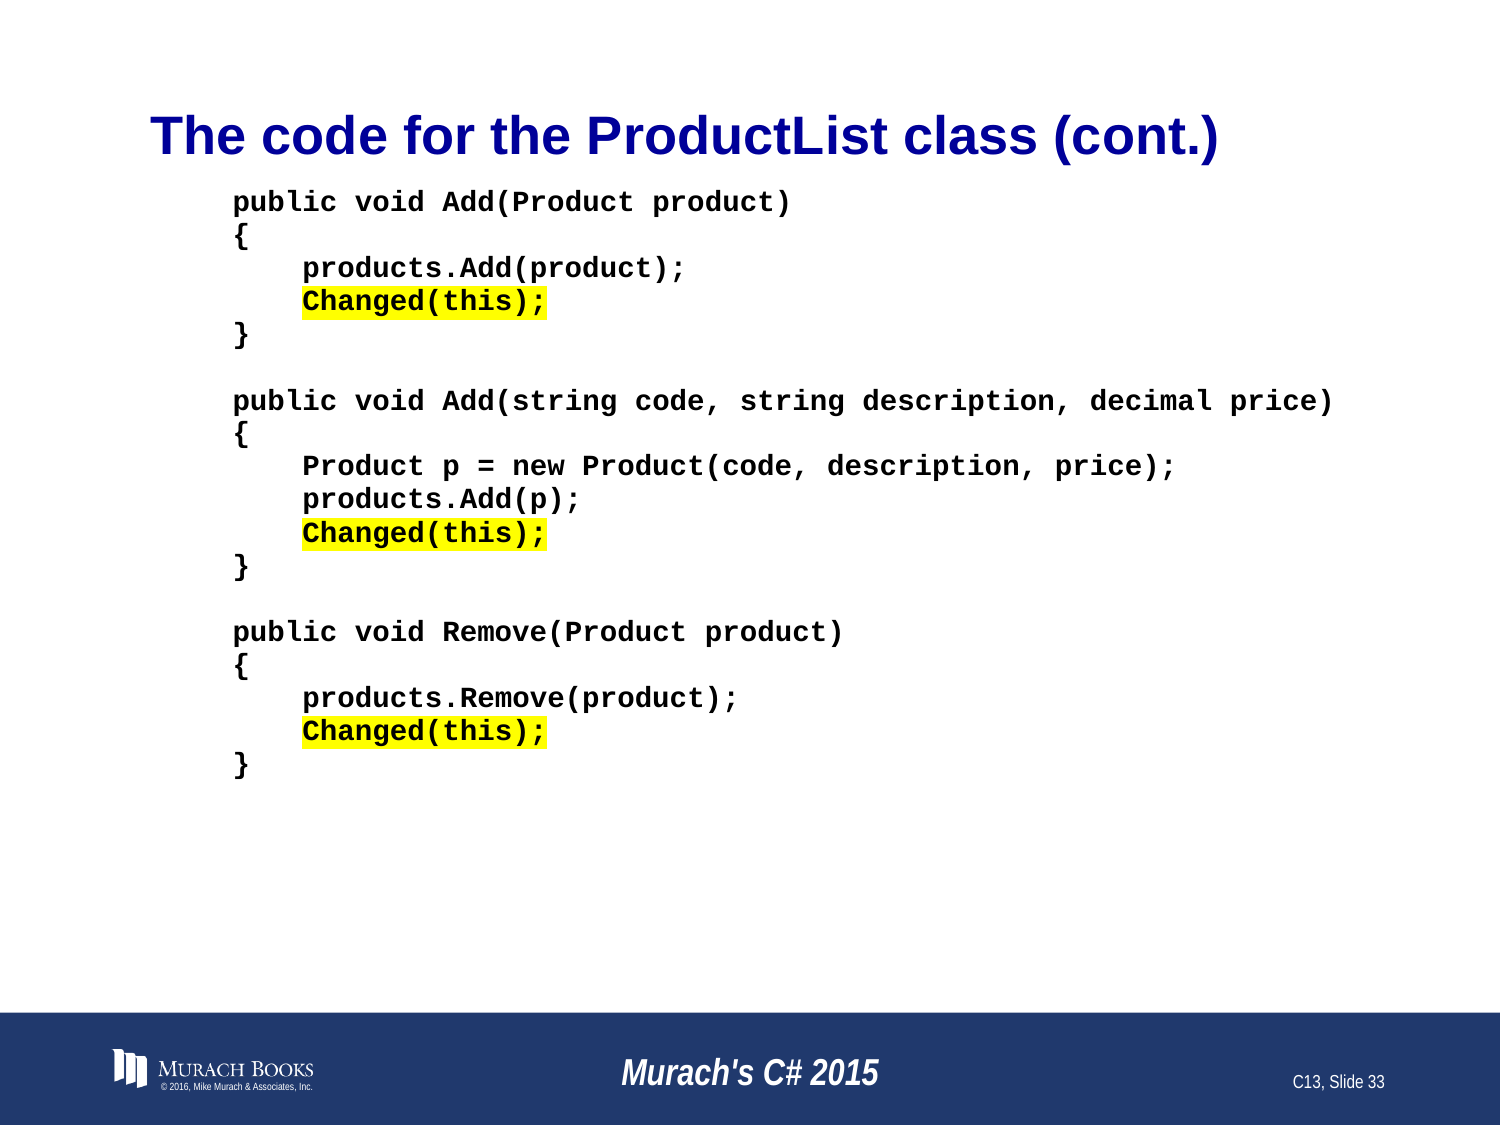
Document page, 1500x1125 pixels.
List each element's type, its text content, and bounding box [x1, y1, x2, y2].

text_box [162, 187, 1361, 822]
slide_number Murach's C# 2015 [463, 1025, 1050, 1100]
title The code for the ProductList class (cont.) [150, 99, 1350, 166]
slide_number C13, Slide 33 [1087, 1025, 1400, 1100]
footer © 2016, Mike Murach & Associates, Inc. [12, 1025, 463, 1100]
